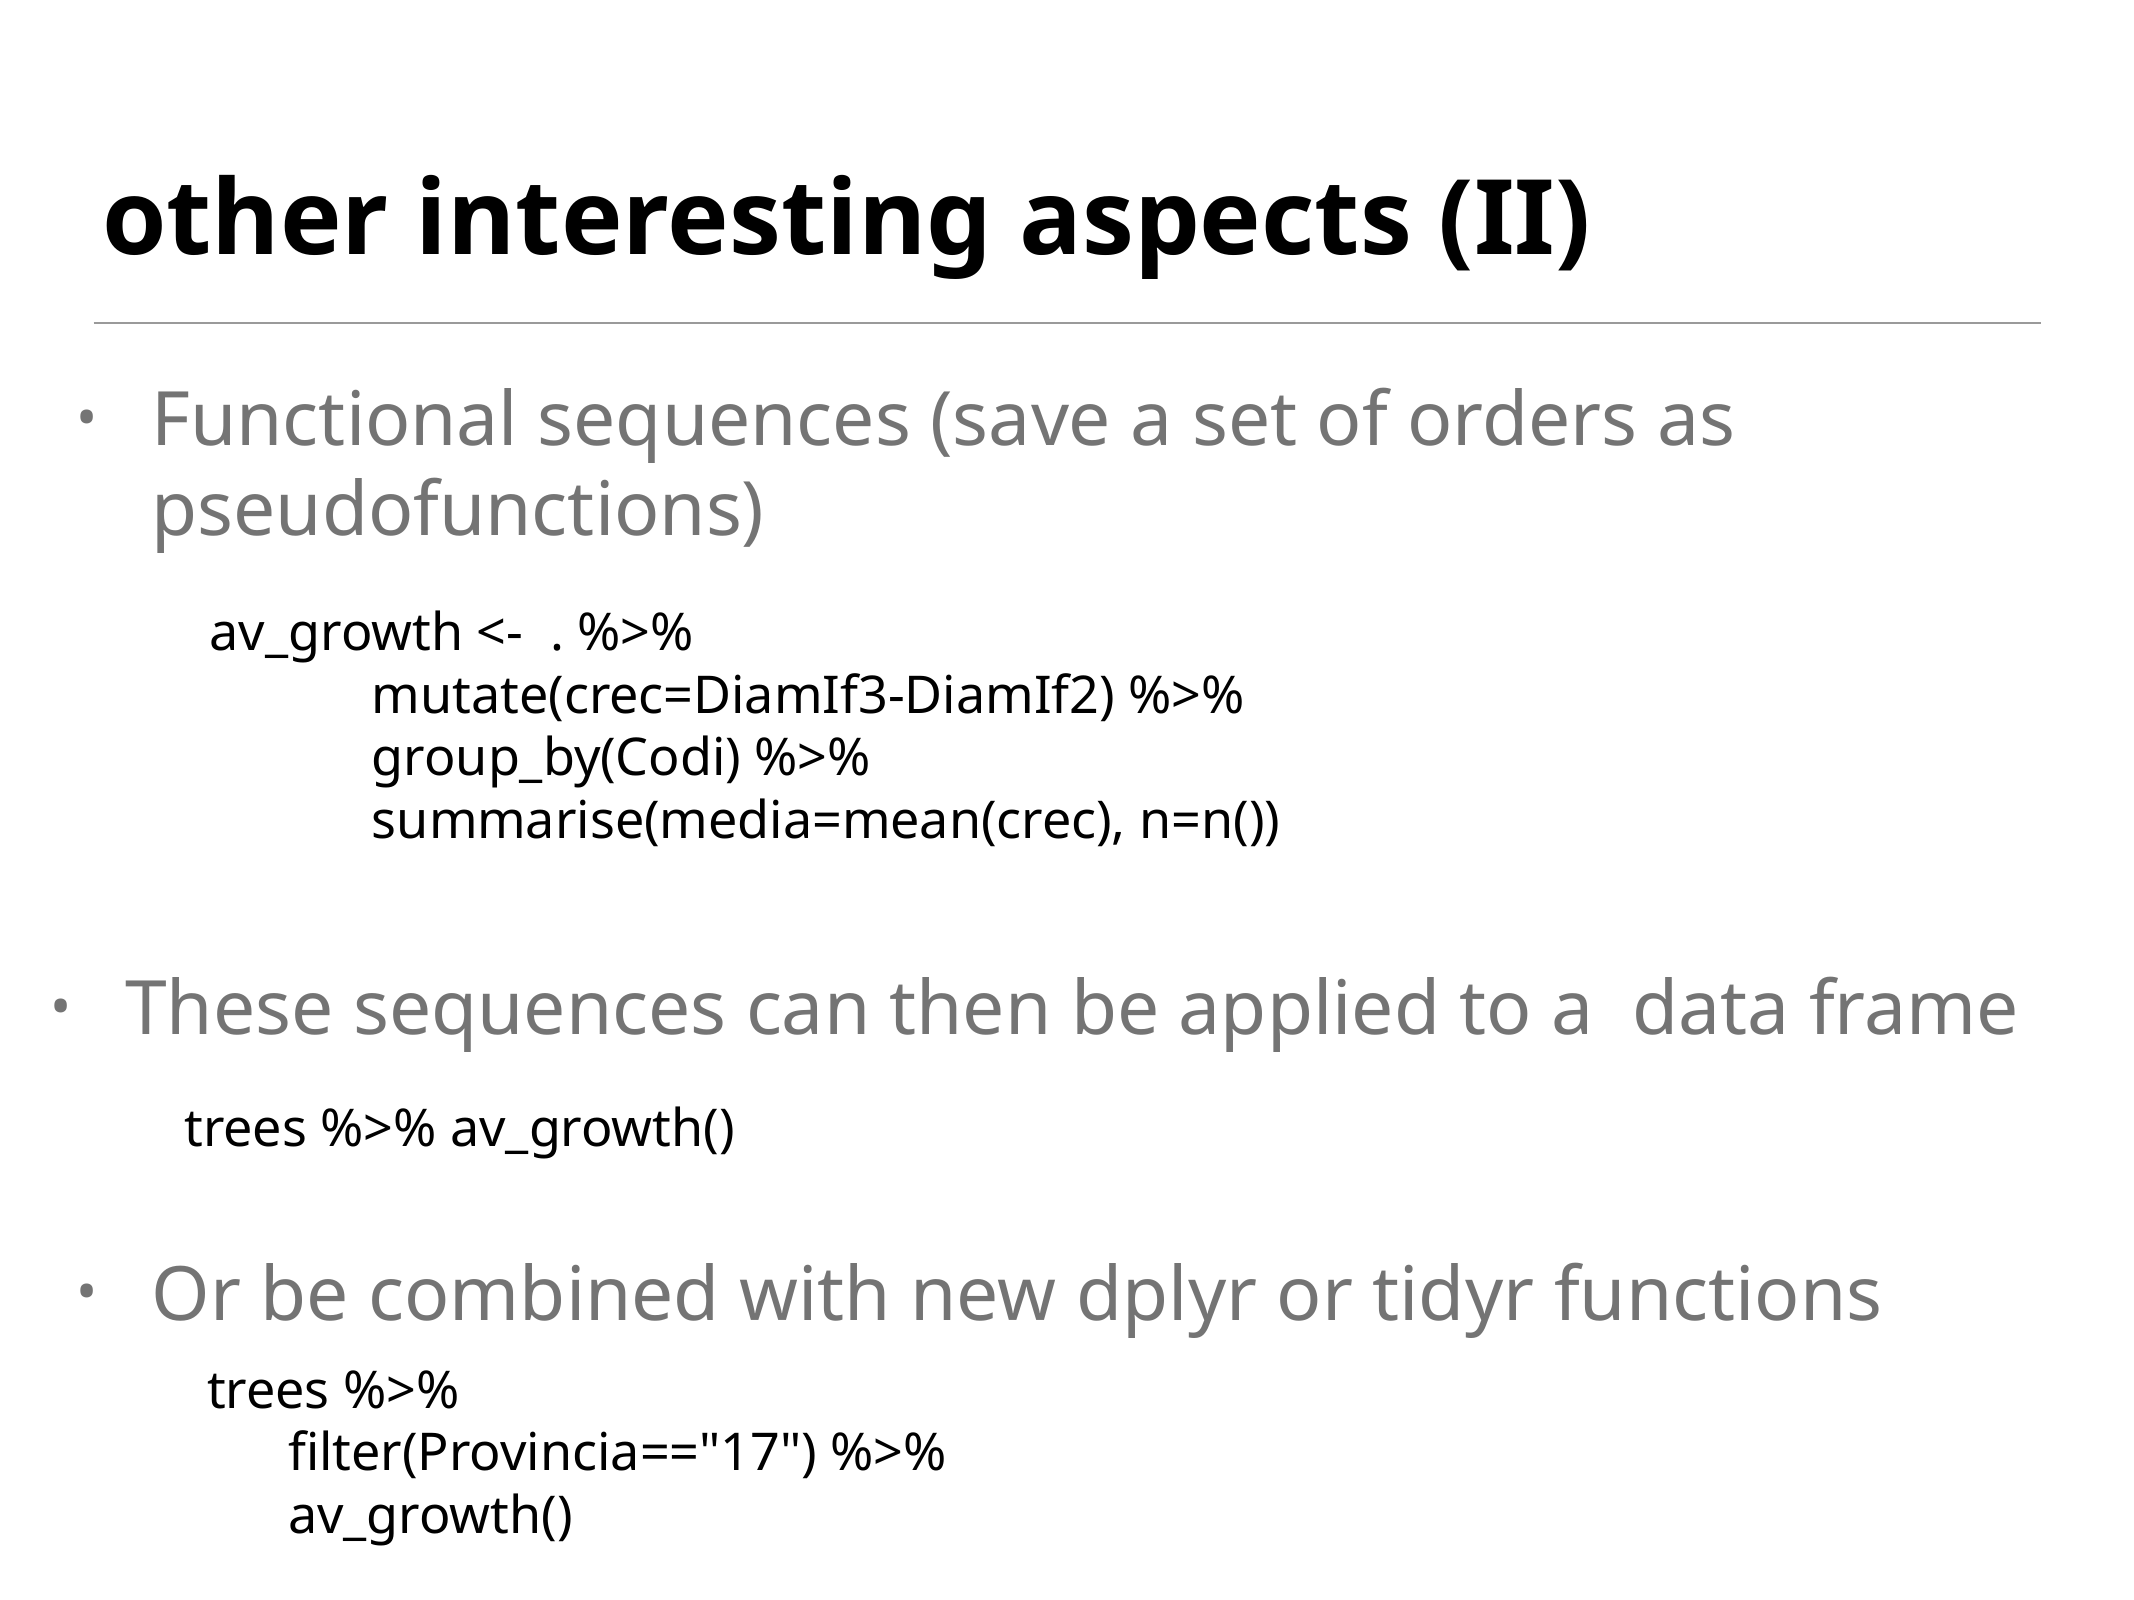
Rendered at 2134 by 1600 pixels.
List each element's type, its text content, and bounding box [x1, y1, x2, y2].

title other interesting aspects (II) [93, 53, 2041, 284]
text_box av_growth <- . %>% mutate(crec=DiamIf3-DiamIf2) %>% group_by(Codi) %>% summarise(media=mean(crec), n=n()) [201, 590, 1290, 857]
text_box trees %>% av_growth() [162, 1086, 744, 1166]
text_box These sequences can then be applied to a data frame [41, 951, 2092, 1112]
text_box Functional sequences (save a set of orders as pseudofunctions) [68, 362, 2019, 592]
text_box trees %>% filter(Provincia=="17") %>% av_growth() [171, 1347, 956, 1552]
text_box Or be combined with new dplyr or tidyr functions [68, 1236, 2019, 1364]
